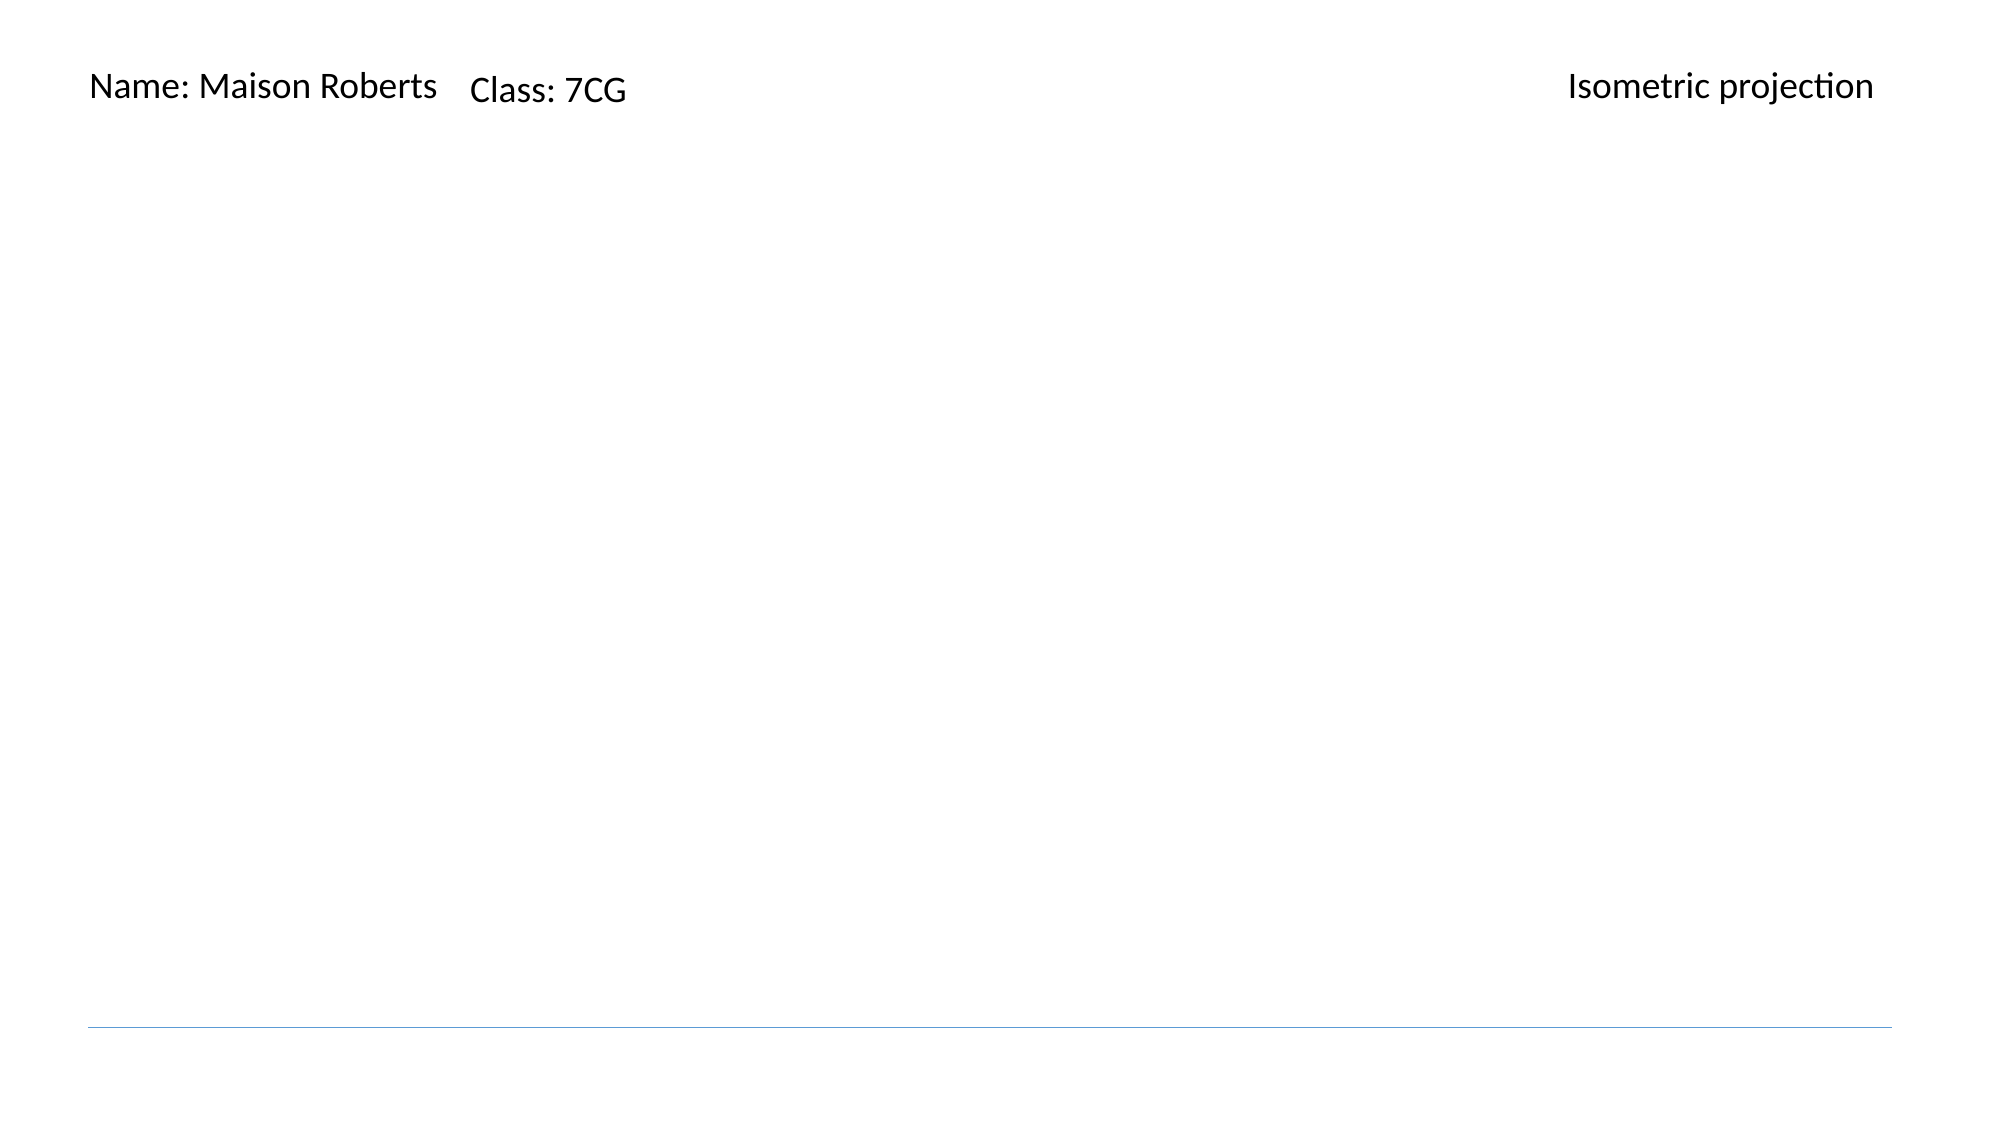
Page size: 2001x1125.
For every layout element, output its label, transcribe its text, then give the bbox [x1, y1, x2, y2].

text_box Name: Maison Roberts [74, 54, 454, 114]
text_box Isometric projection [1553, 54, 1890, 114]
text_box Class: 7CG [455, 57, 742, 117]
